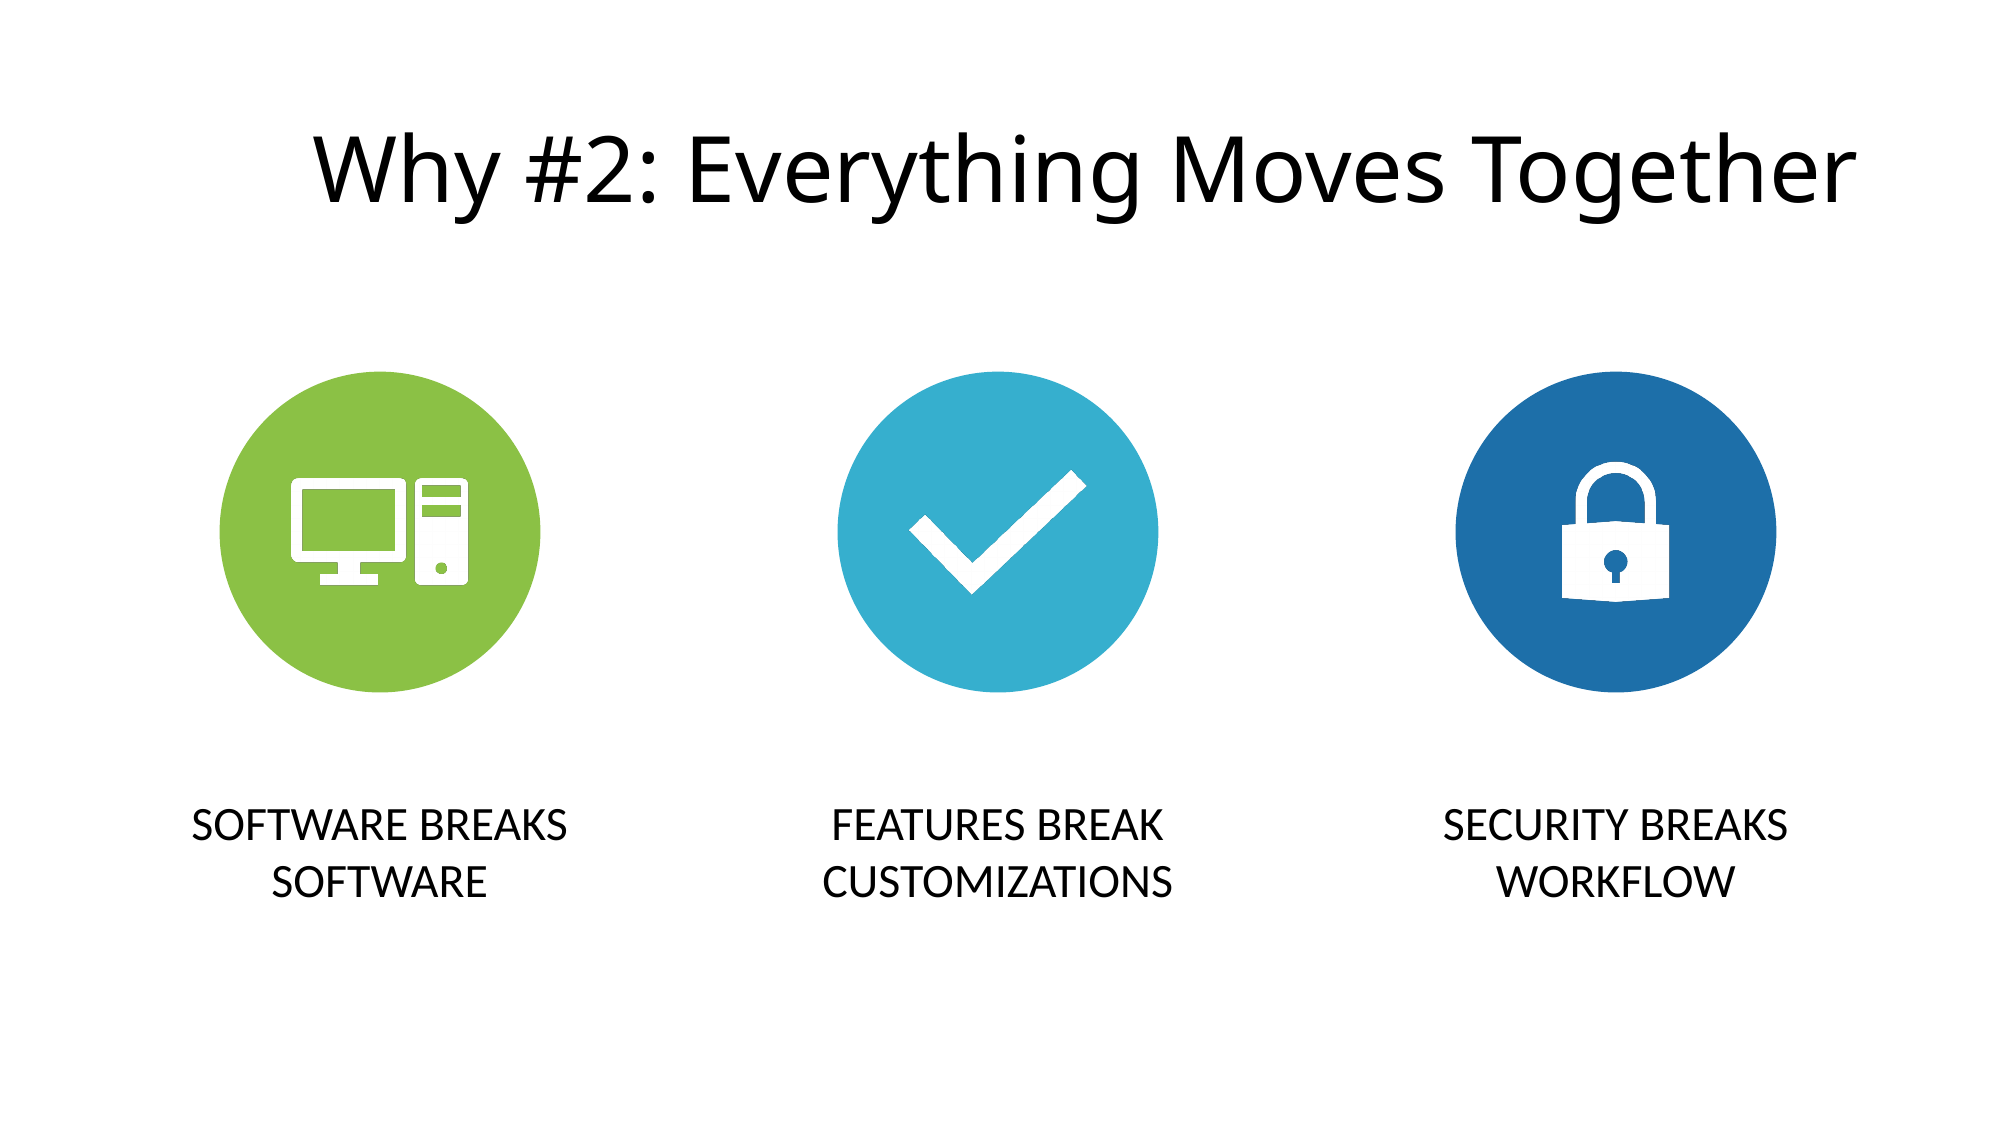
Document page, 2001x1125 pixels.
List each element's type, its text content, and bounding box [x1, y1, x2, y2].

title Why #2: Everything Moves Together [297, 85, 1919, 261]
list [103, 305, 1893, 977]
